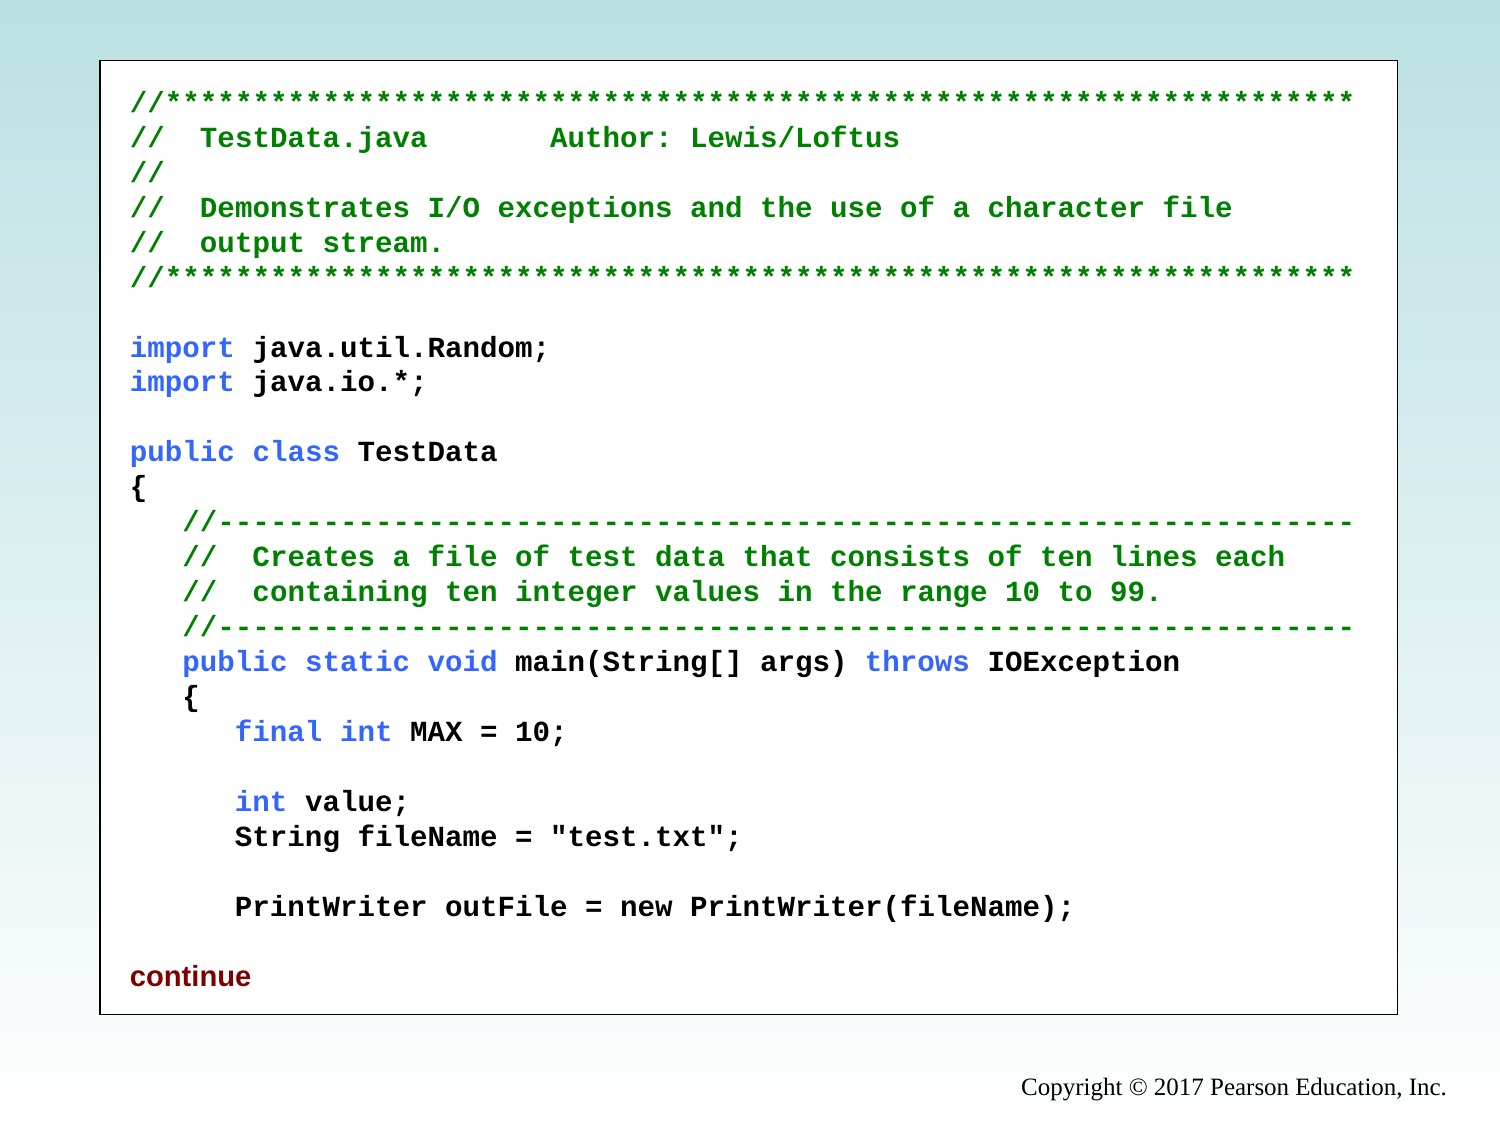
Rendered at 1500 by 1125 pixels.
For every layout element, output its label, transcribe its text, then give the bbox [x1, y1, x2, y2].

text_box //******************************************************************** // TestData.java Author: Lewis/Loftus // // Demonstrates I/O exceptions and the use of a character file // output stream. //******************************************************************** import java.util.Random; import java.io.*; public class TestData { //----------------------------------------------------------------- // Creates a file of test data that consists of ten lines each // containing ten integer values in the range 10 to 99. //----------------------------------------------------------------- public static void main(String[] args) throws IOException { final int MAX = 10; int value; String fileName = "test.txt"; PrintWriter outFile = new PrintWriter(fileName); continue [99, 60, 1398, 1015]
footer Copyright © 2017 Pearson Education, Inc. [549, 1062, 1463, 1114]
